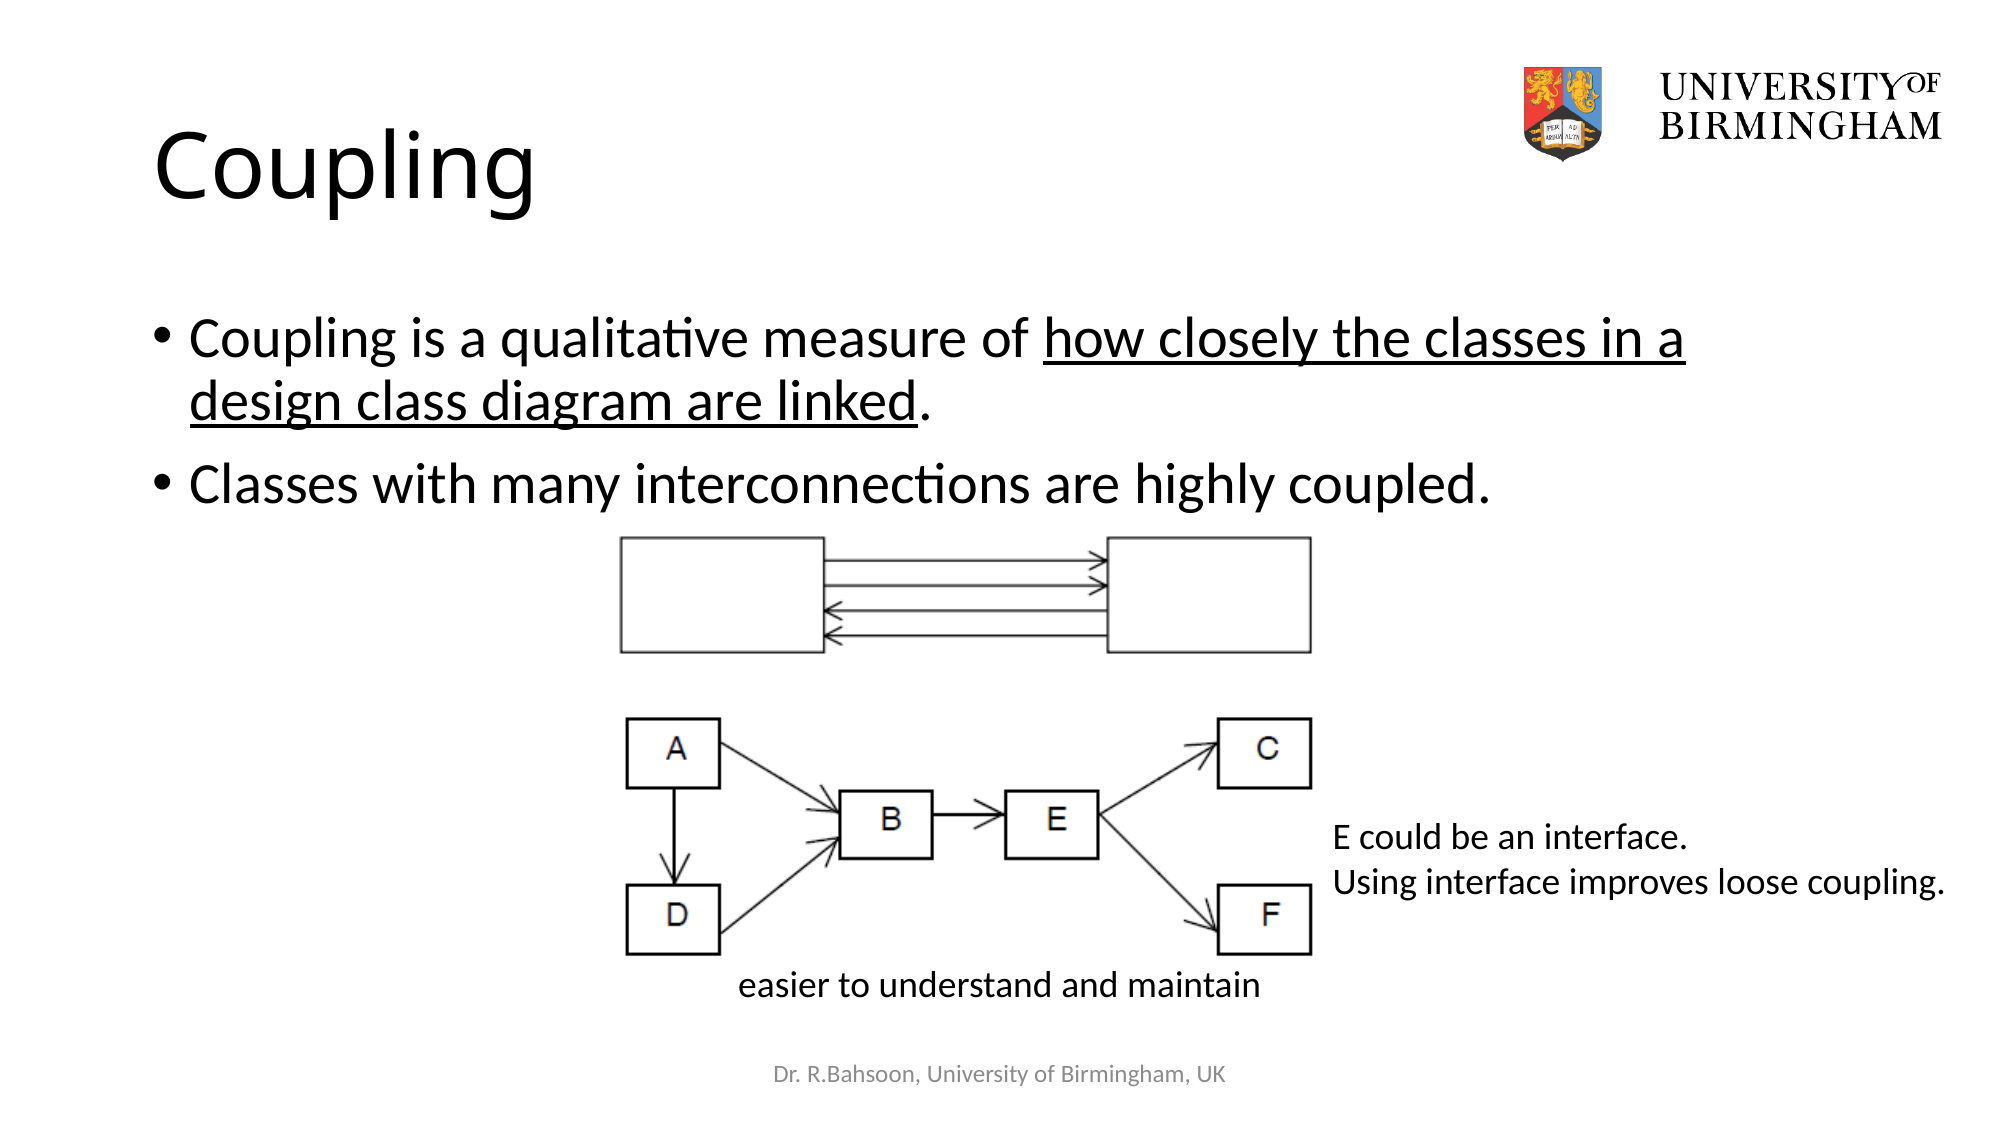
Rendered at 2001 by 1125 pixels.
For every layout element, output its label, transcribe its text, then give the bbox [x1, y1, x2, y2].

text_box E could be an interface. Using interface improves loose coupling. [1325, 804, 1962, 910]
picture [1516, 59, 1948, 168]
title Coupling [137, 59, 1863, 278]
list Coupling is a qualitative measure of how closely the classes in a design class diagram are linked. Classes with many interconnections are highly coupled. [137, 299, 1863, 1014]
text_box easier to understand and maintain [723, 978, 1277, 1013]
picture [615, 532, 1315, 657]
footer Dr. R.Bahsoon, University of Birmingham, UK [662, 1042, 1338, 1103]
picture [615, 691, 1325, 978]
